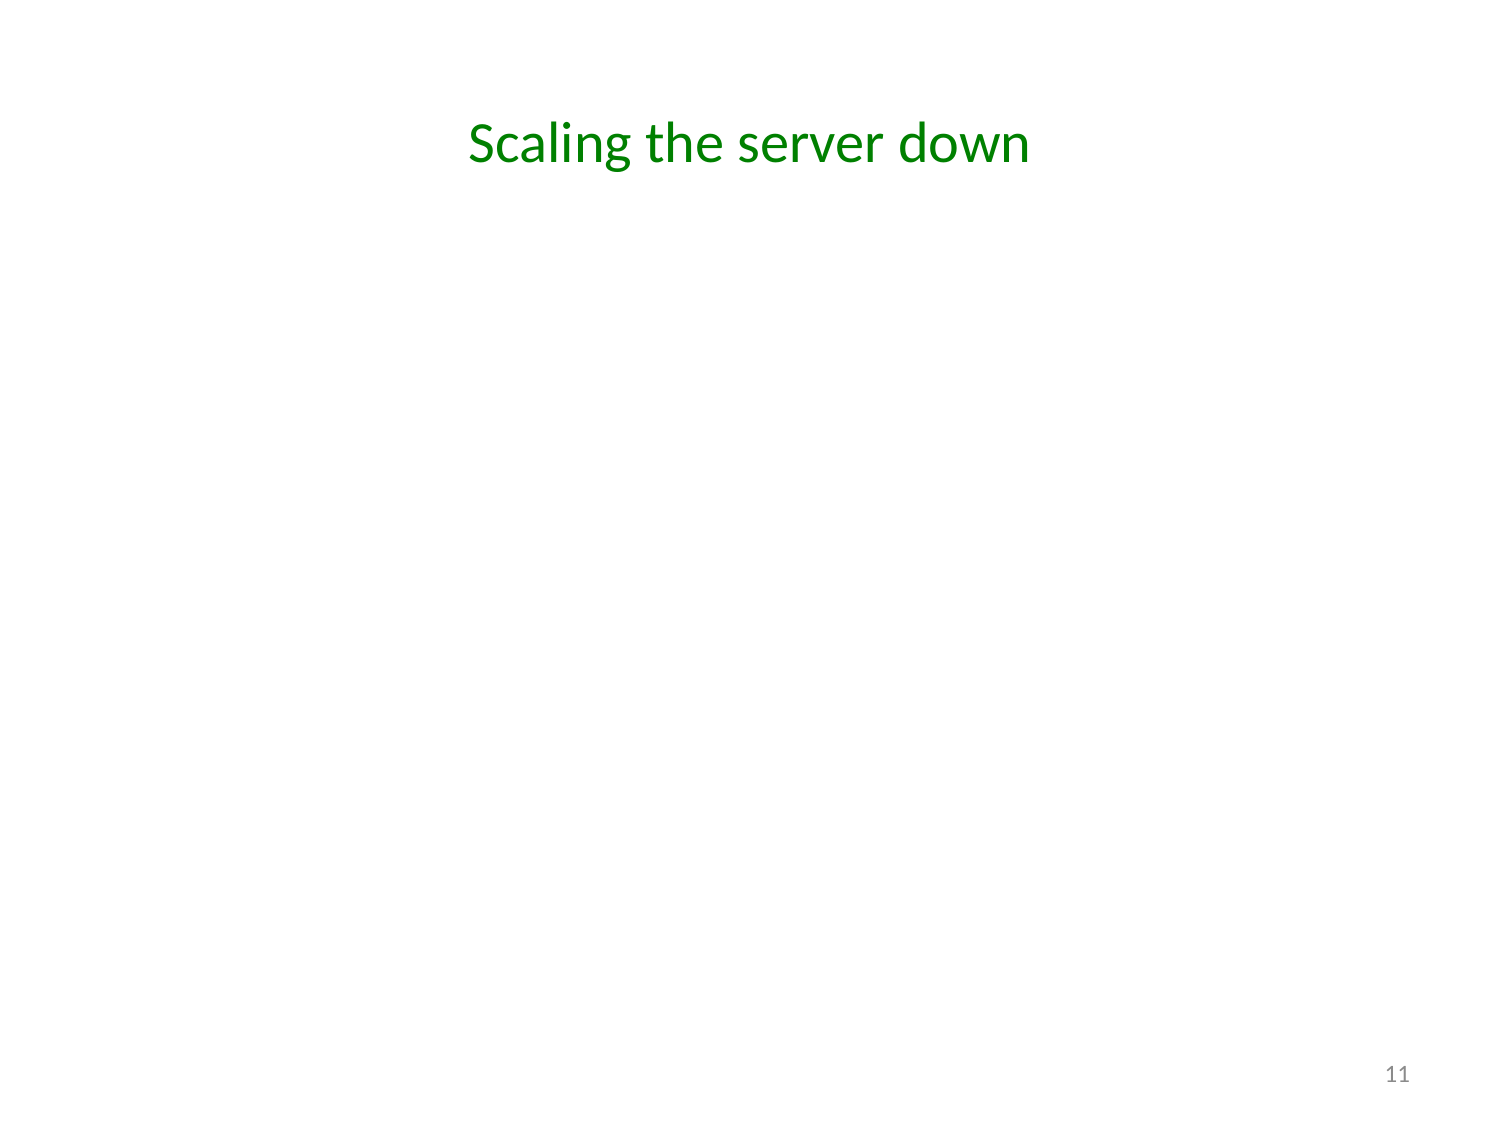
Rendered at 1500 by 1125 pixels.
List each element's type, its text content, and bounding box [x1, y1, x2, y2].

title Scaling the server down [75, 45, 1425, 233]
slide_number 11 [1074, 1042, 1425, 1103]
